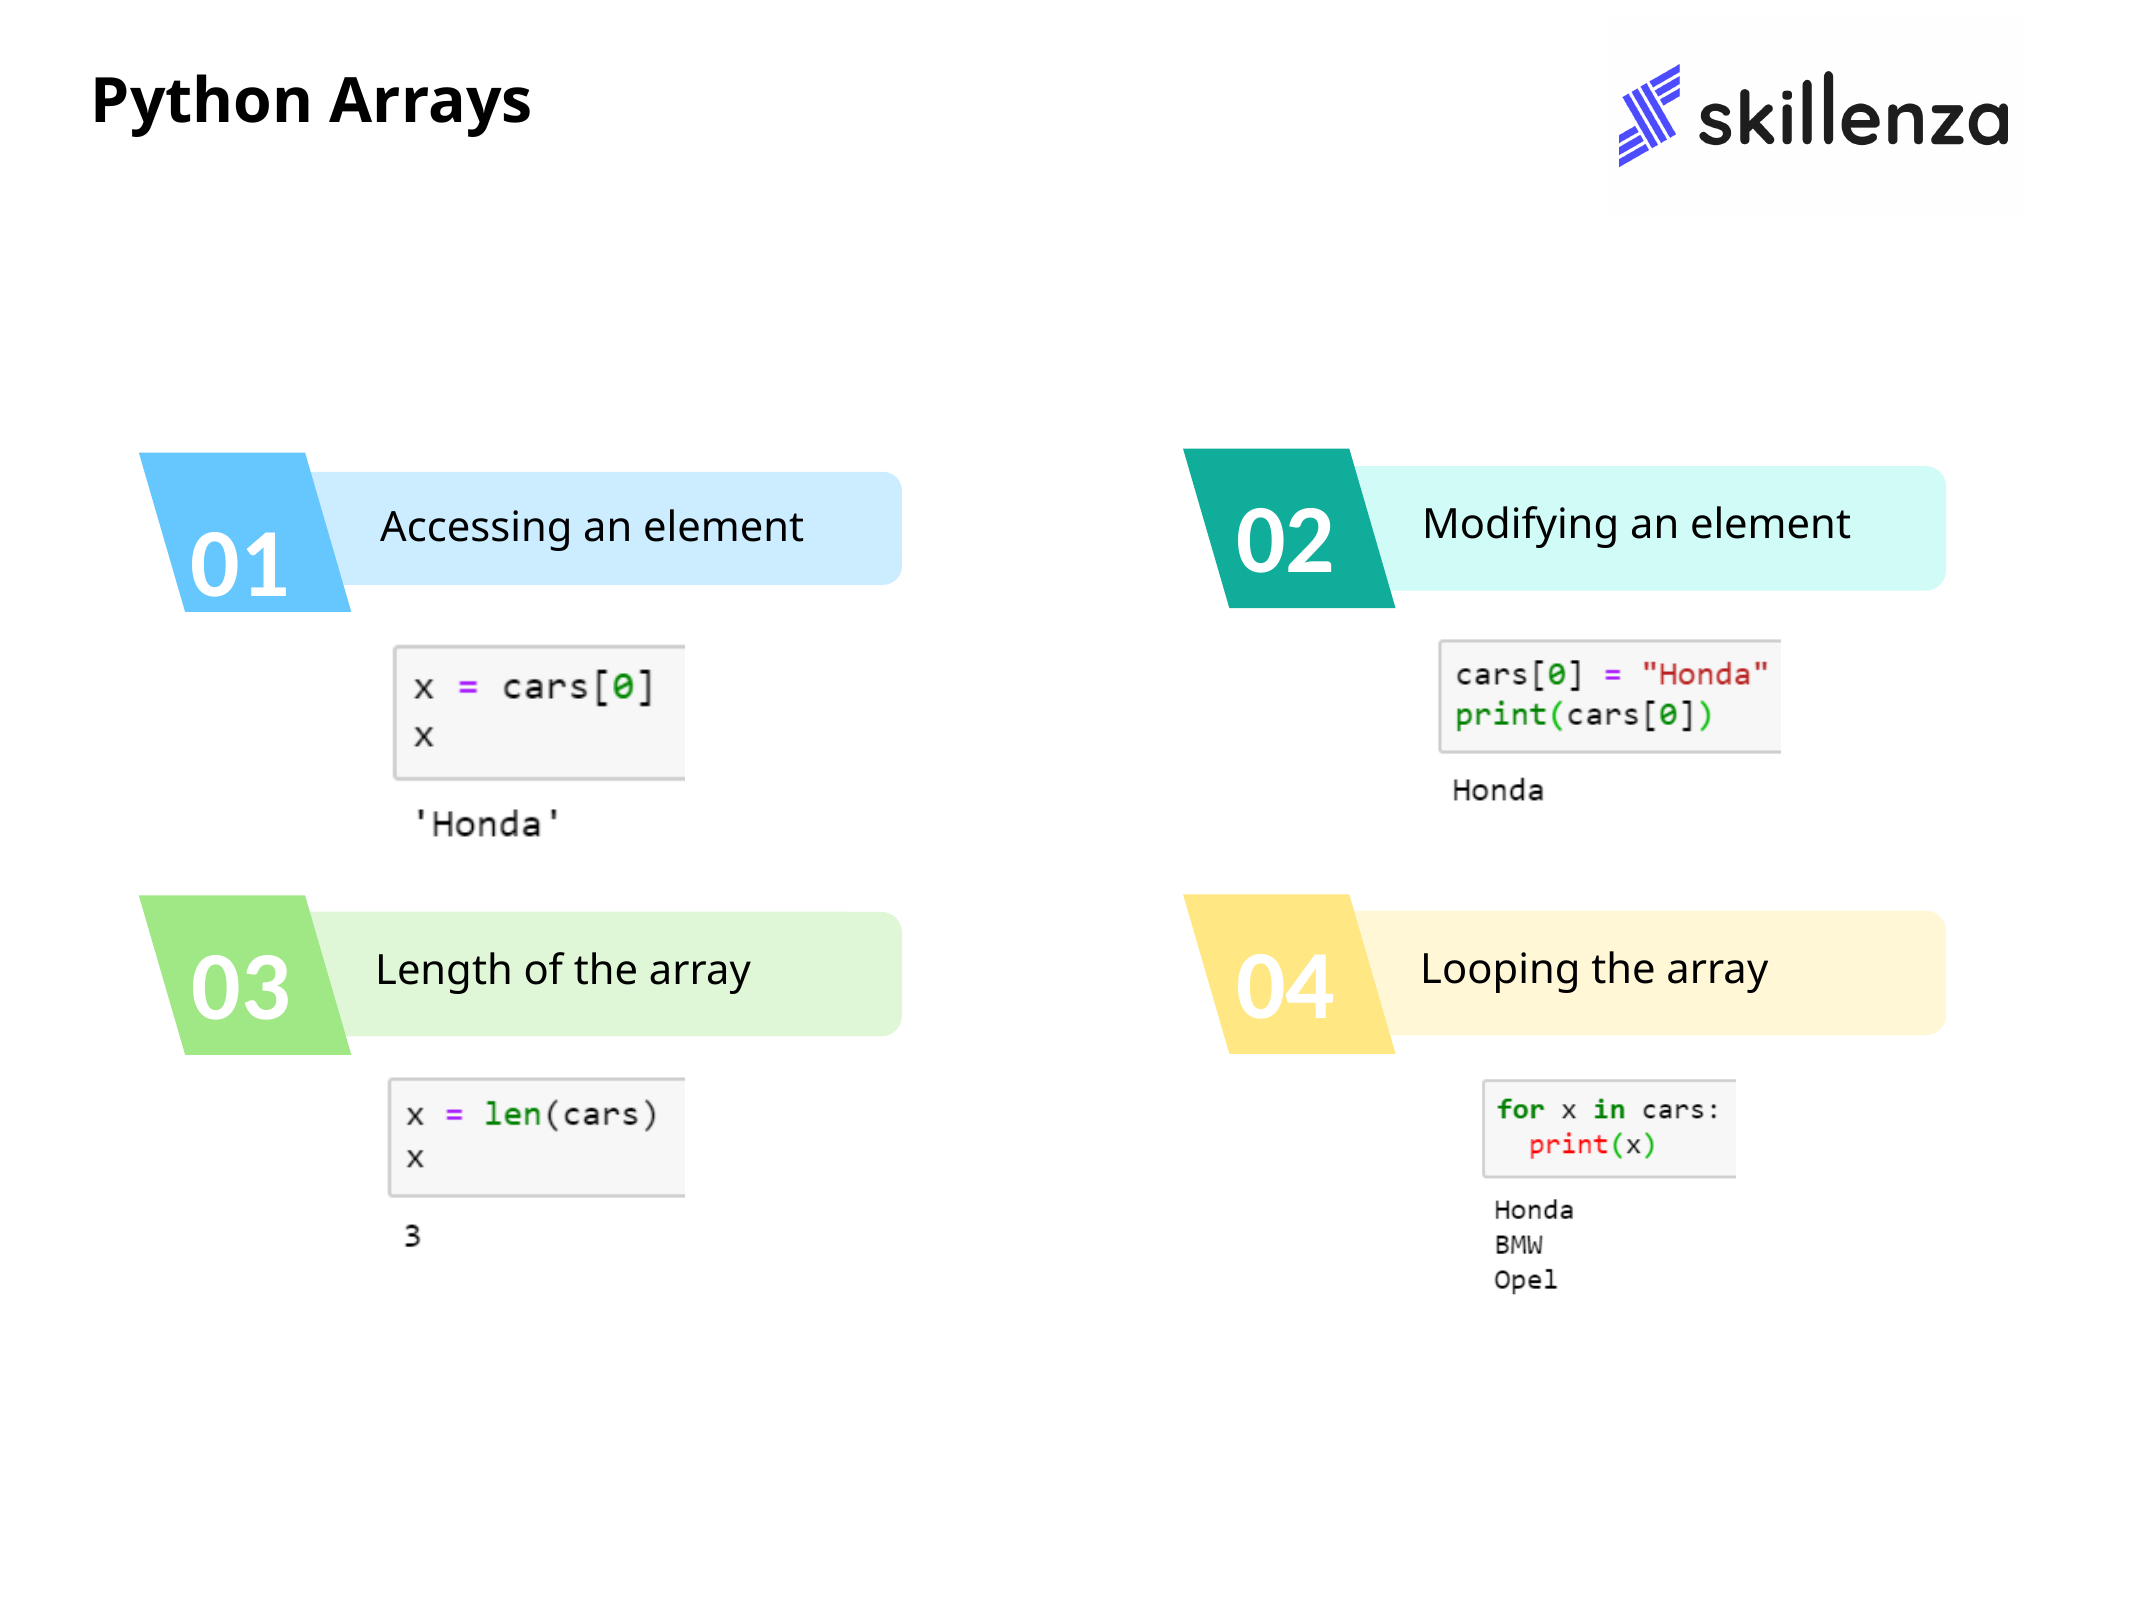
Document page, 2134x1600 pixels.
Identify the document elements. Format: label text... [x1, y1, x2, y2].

picture [378, 1071, 685, 1265]
picture [378, 629, 685, 854]
picture [1473, 1071, 1736, 1307]
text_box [138, 452, 903, 613]
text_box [138, 895, 903, 1056]
picture [1429, 629, 1781, 820]
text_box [1182, 894, 1947, 1054]
text_box Python Arrays [76, 61, 856, 144]
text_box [1182, 448, 1947, 609]
picture [1604, 11, 2022, 220]
